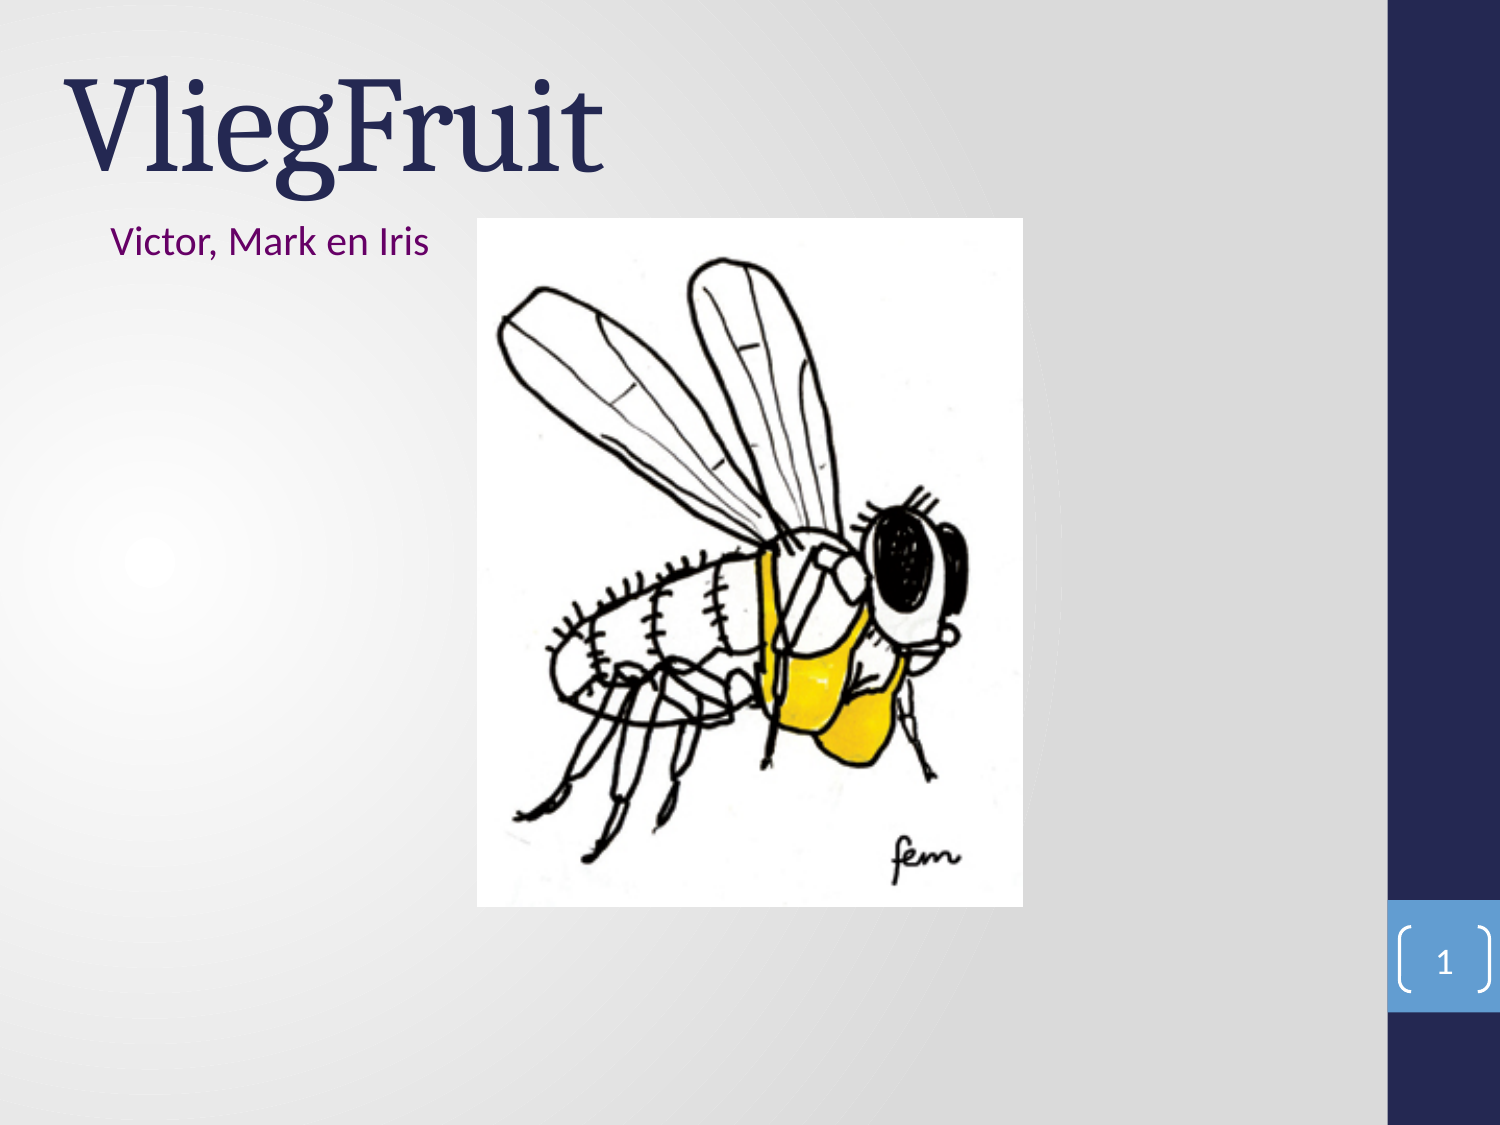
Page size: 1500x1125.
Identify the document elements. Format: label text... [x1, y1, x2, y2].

picture [476, 218, 1024, 907]
slide_number 1 [1397, 925, 1492, 994]
subtitle Victor, Mark en Iris [95, 206, 1156, 382]
title VliegFruit [48, 36, 1286, 207]
